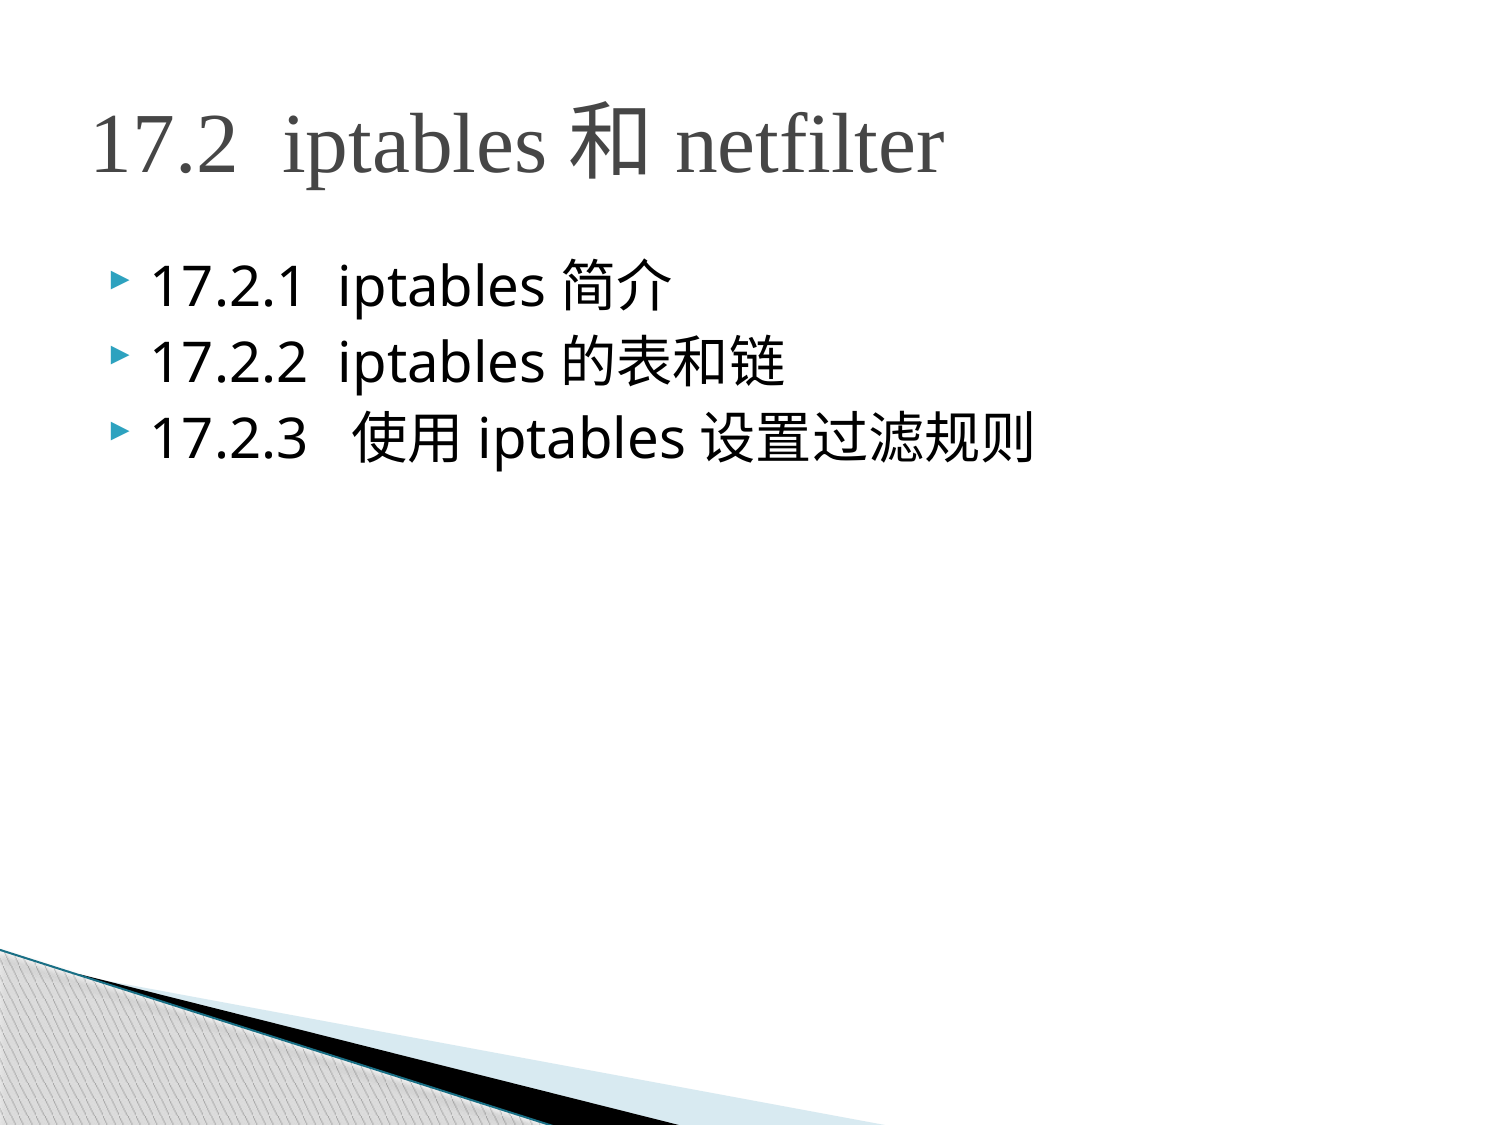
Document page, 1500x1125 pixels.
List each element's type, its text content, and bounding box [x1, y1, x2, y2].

title 17.2 iptables和netfilter [75, 45, 1425, 233]
list 17.2.1 iptables简介 17.2.2 iptables的表和链 17.2.3 使用iptables设置过滤规则 [75, 243, 1425, 986]
